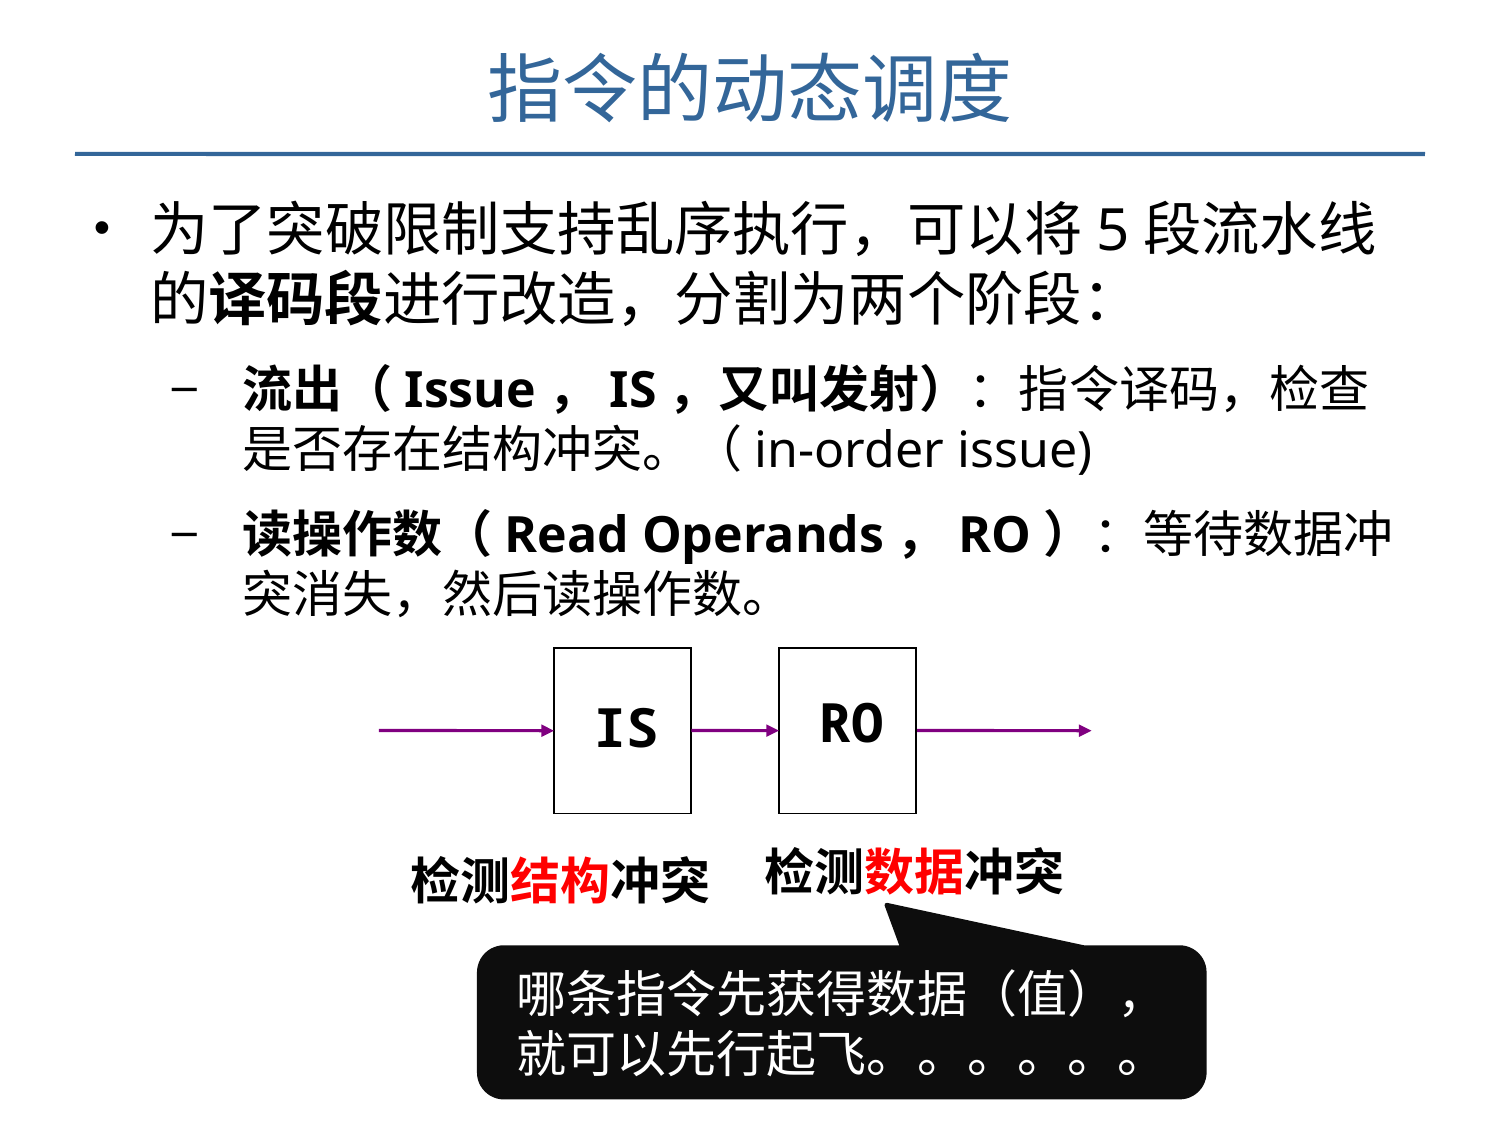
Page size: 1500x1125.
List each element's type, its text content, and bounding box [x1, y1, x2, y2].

list 为了突破限制支持乱序执行，可以将5段流水线的译码段进行改造，分割为两个阶段： 流出（Issue，IS，又叫发射）：指令译码，检查是否存在结构冲突。（in-order issue) 读操作数（Read Operands，RO）：等待数据冲突消失，然后读操作数。 [78, 184, 1428, 651]
text_box [553, 648, 692, 814]
text_box 检测结构冲突 [396, 829, 763, 917]
text_box [1004, 724, 1092, 737]
text_box 指令的动态调度 [0, 34, 1500, 147]
text_box [691, 724, 779, 737]
text_box [378, 724, 554, 737]
text_box [778, 648, 917, 814]
text_box 哪条指令先获得数据（值），就可以先行起飞。。。。。。 [476, 902, 1207, 1100]
text_box RO [803, 680, 1004, 761]
text_box 检测数据冲突 [750, 833, 1193, 908]
text_box IS [578, 686, 778, 766]
